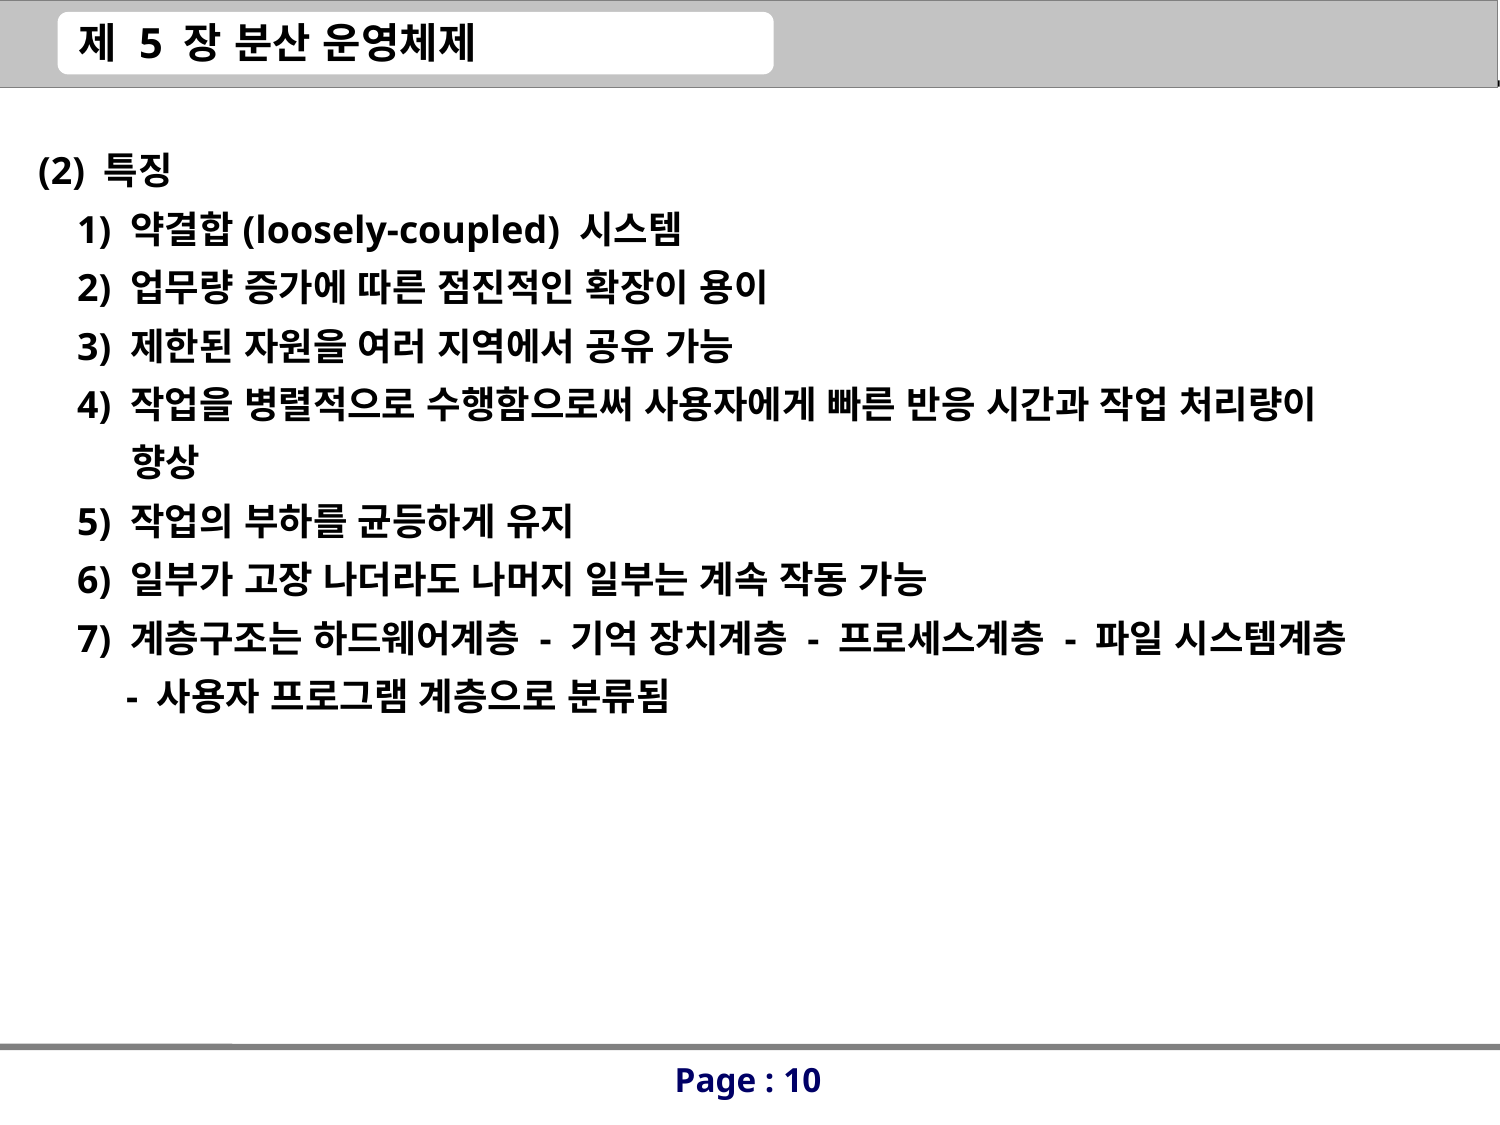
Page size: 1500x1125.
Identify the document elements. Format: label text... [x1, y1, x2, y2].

text_box (2) 특징 1) 약결합(loosely-coupled) 시스템 2) 업무량 증가에 따른 점진적인 확장이 용이 3) 제한된 자원을 여러 지역에서 공유 가능 4) 작업을 병렬적으로 수행함으로써 사용자에게 빠른 반응 시간과 작업 처리량이 향상 5) 작업의 부하를 균등하게 유지 6) 일부가 고장 나더라도 나머지 일부는 계속 작동 가능 7) 계층구조는 하드웨어계층 - 기억 장치계층 - 프로세스계층 - 파일 시스템계층 - 사용자 프로그램 계층으로 분류됨 [23, 126, 1466, 726]
slide_number Page : 10 [572, 1051, 924, 1125]
